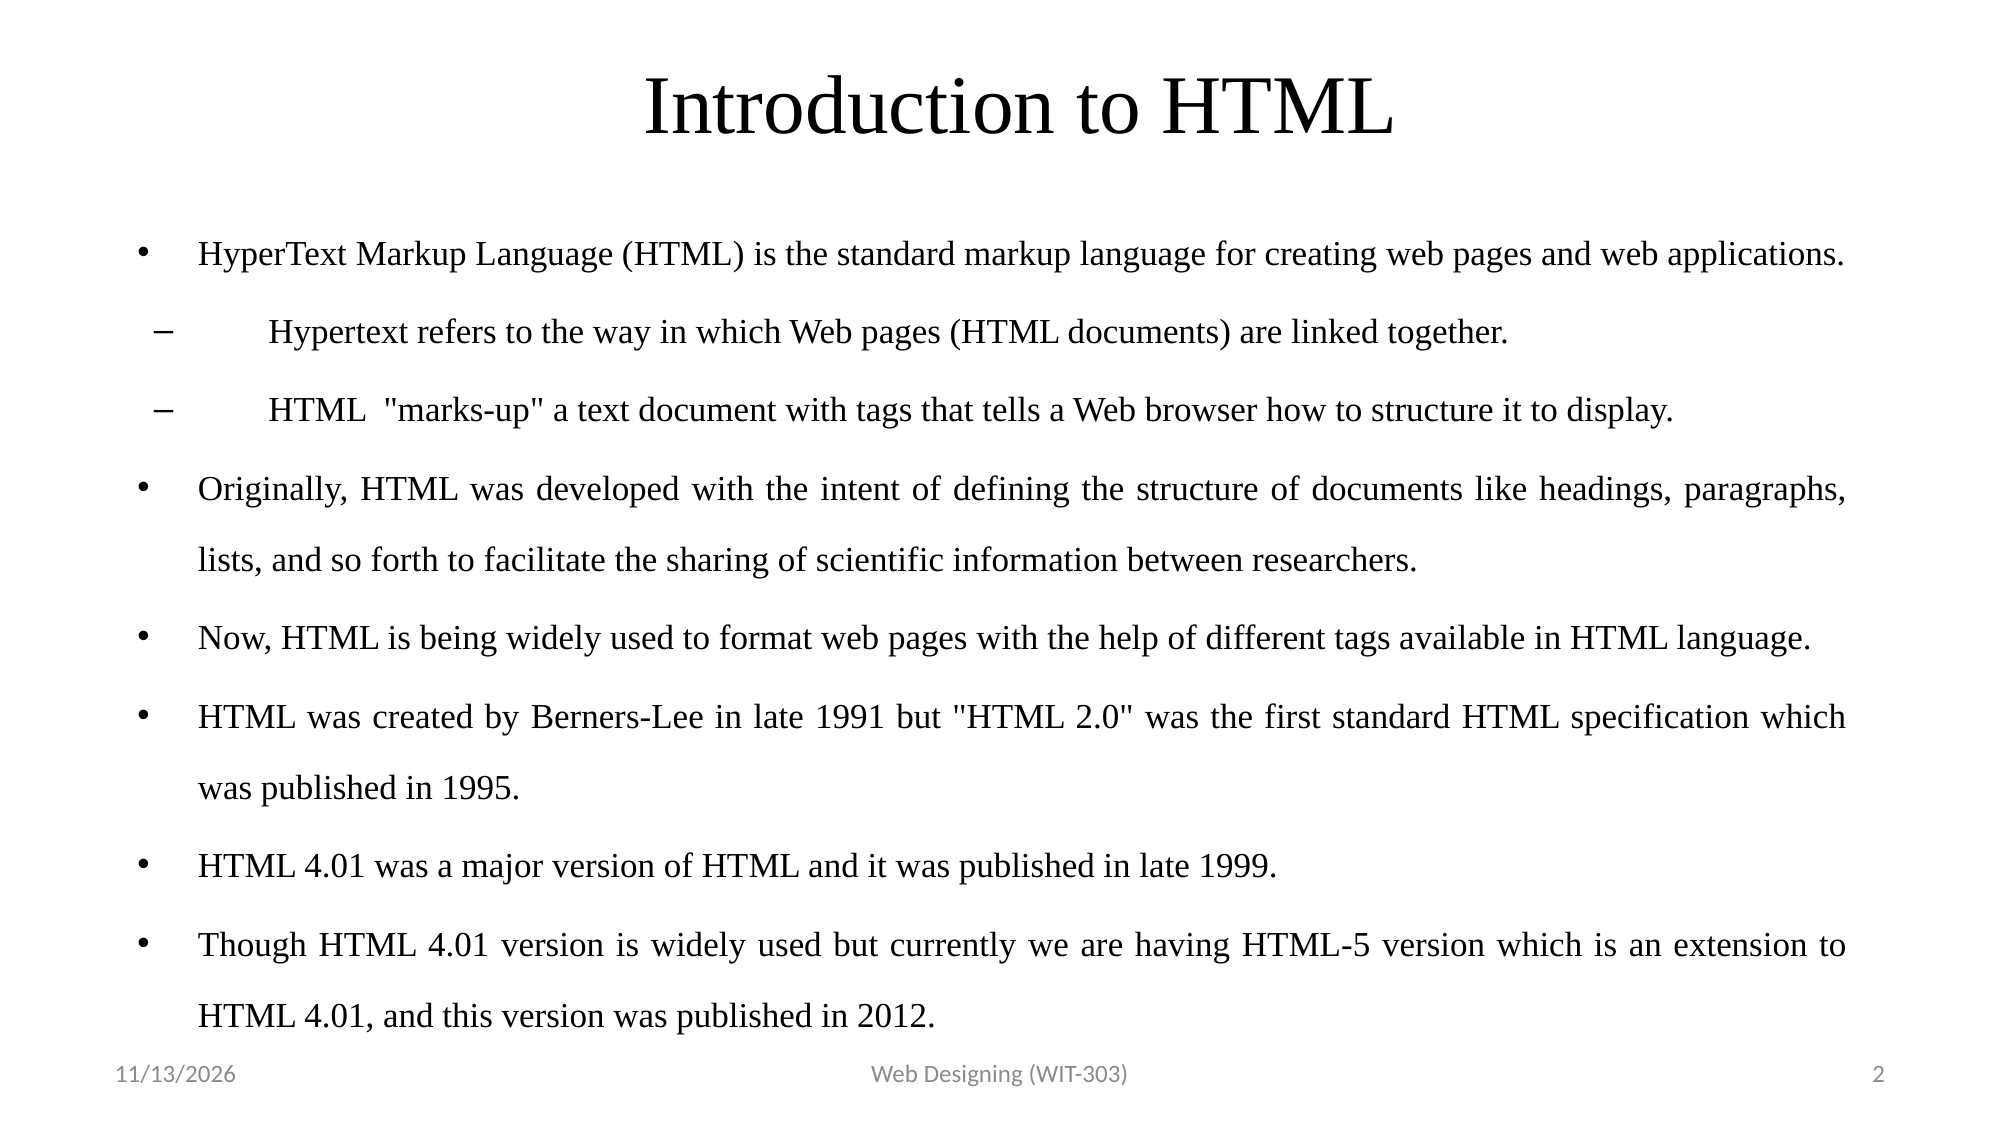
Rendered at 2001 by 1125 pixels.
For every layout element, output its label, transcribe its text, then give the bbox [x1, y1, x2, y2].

slide_number 2 [1433, 1042, 1900, 1103]
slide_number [99, 1042, 567, 1103]
title Introduction to HTML [137, 0, 1863, 193]
list HyperText Markup Language (HTML) is the standard markup language for creating web pages and web applications. Hypertext refers to the way in which Web pages (HTML documents) are linked together. HTML "marks-up" a text document with tags that tells a Web browser how to structure it to display. Originally, HTML was developed with the intent of defining the structure of documents like headings, paragraphs, lists, and so forth to facilitate the sharing of scientific information between researchers. Now, HTML is being widely used to format web pages with the help of different tags available in HTML language. HTML was created by Berners-Lee in late 1991 but "HTML 2.0" was the first standard HTML specification which was published in 1995. HTML 4.01 was a major version of HTML and it was published in late 1999. Though HTML 4.01 version is widely used but currently we are having HTML-5 version which is an extension to HTML 4.01, and this version was published in 2012. [122, 193, 1863, 1072]
footer Web Designing (WIT-303) [683, 1042, 1317, 1103]
